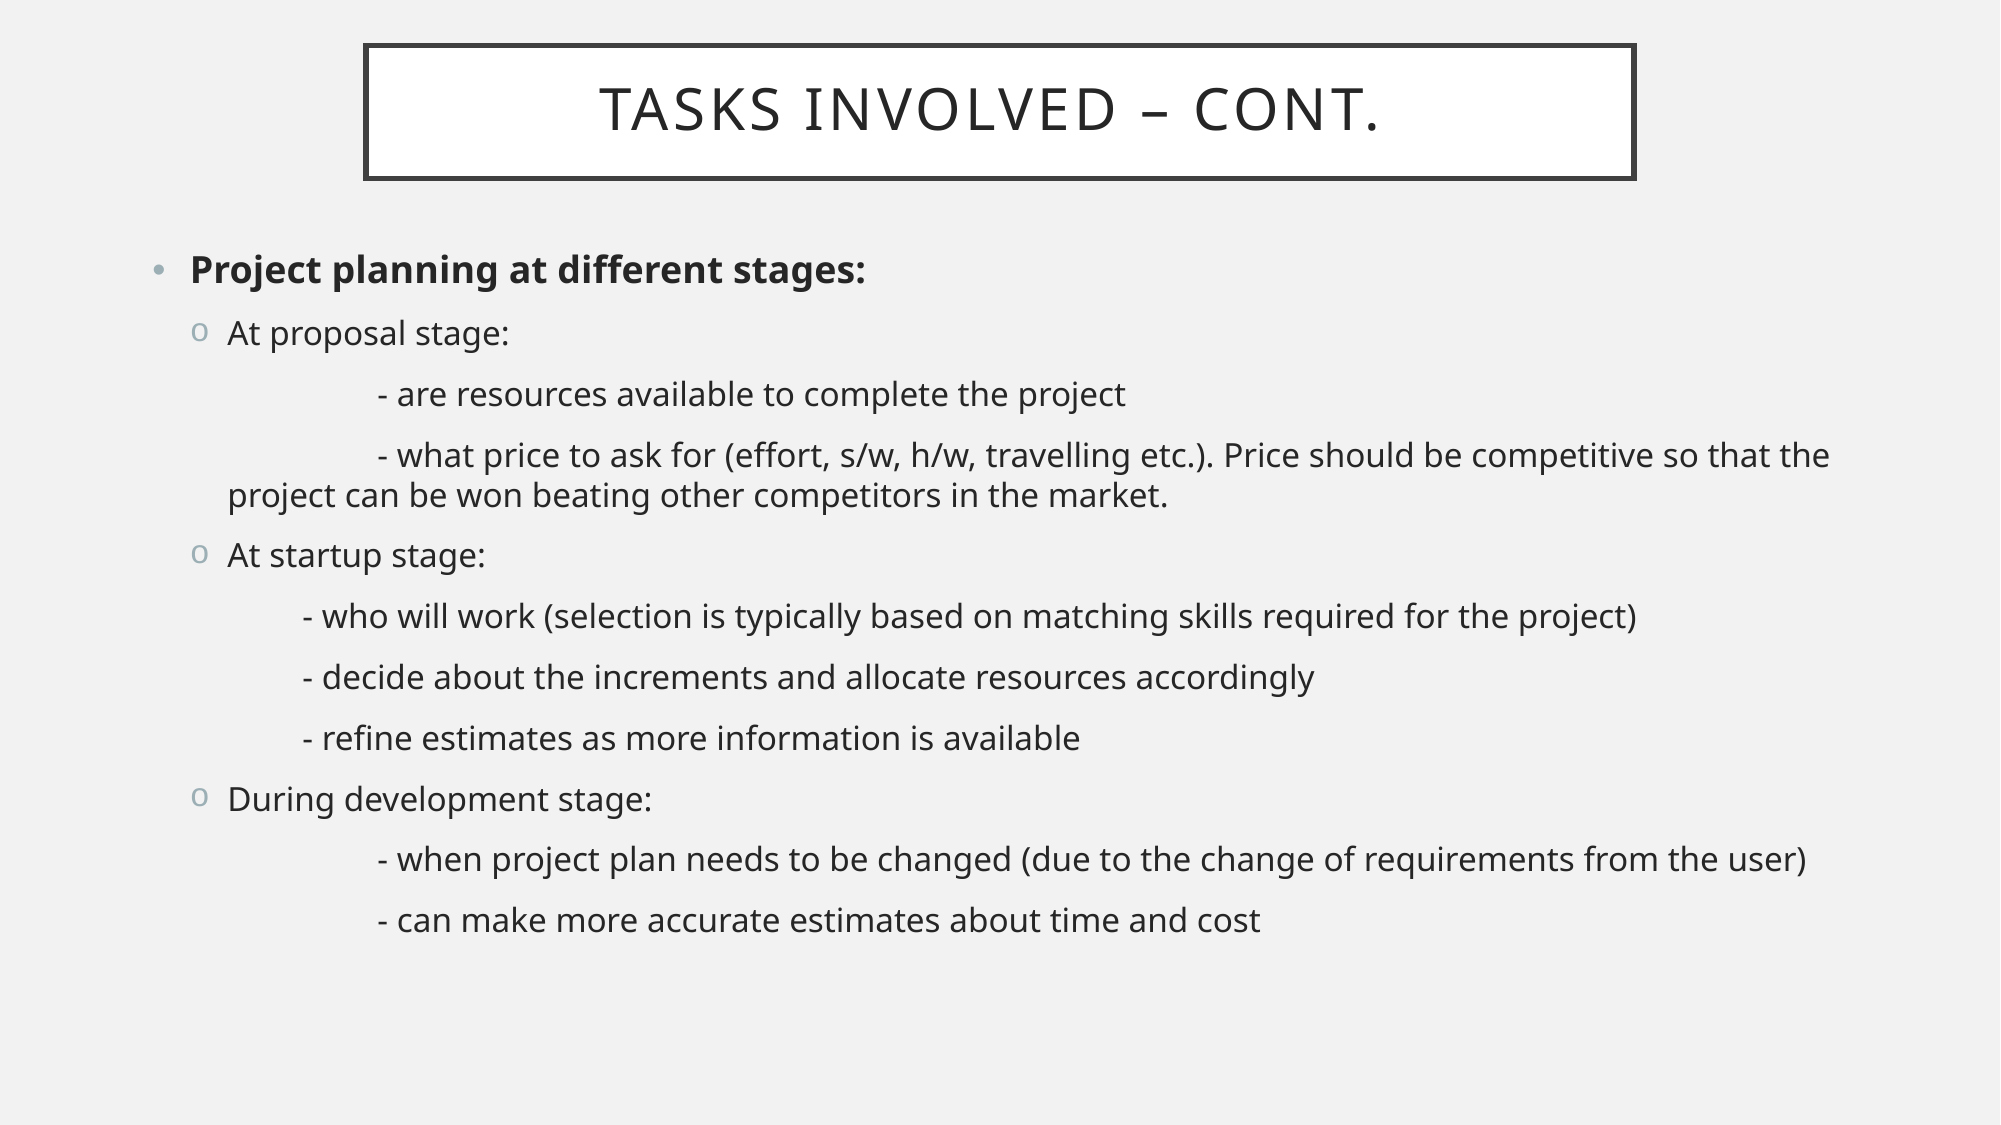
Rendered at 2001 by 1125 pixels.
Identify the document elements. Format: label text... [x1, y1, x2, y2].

title Tasks involved – cont. [363, 43, 1637, 178]
list Project planning at different stages: At proposal stage: - are resources available to complete the project - what price to ask for (effort, s/w, h/w, travelling etc.). Price should be competitive so that the project can be won beating other competitors in the market. At startup stage: - who will work (selection is typically based on matching skills required for the project) - decide about the increments and allocate resources accordingly - refine estimates as more information is available During development stage: - when project plan needs to be changed (due to the change of requirements from the user) - can make more accurate estimates about time and cost [137, 178, 1863, 848]
